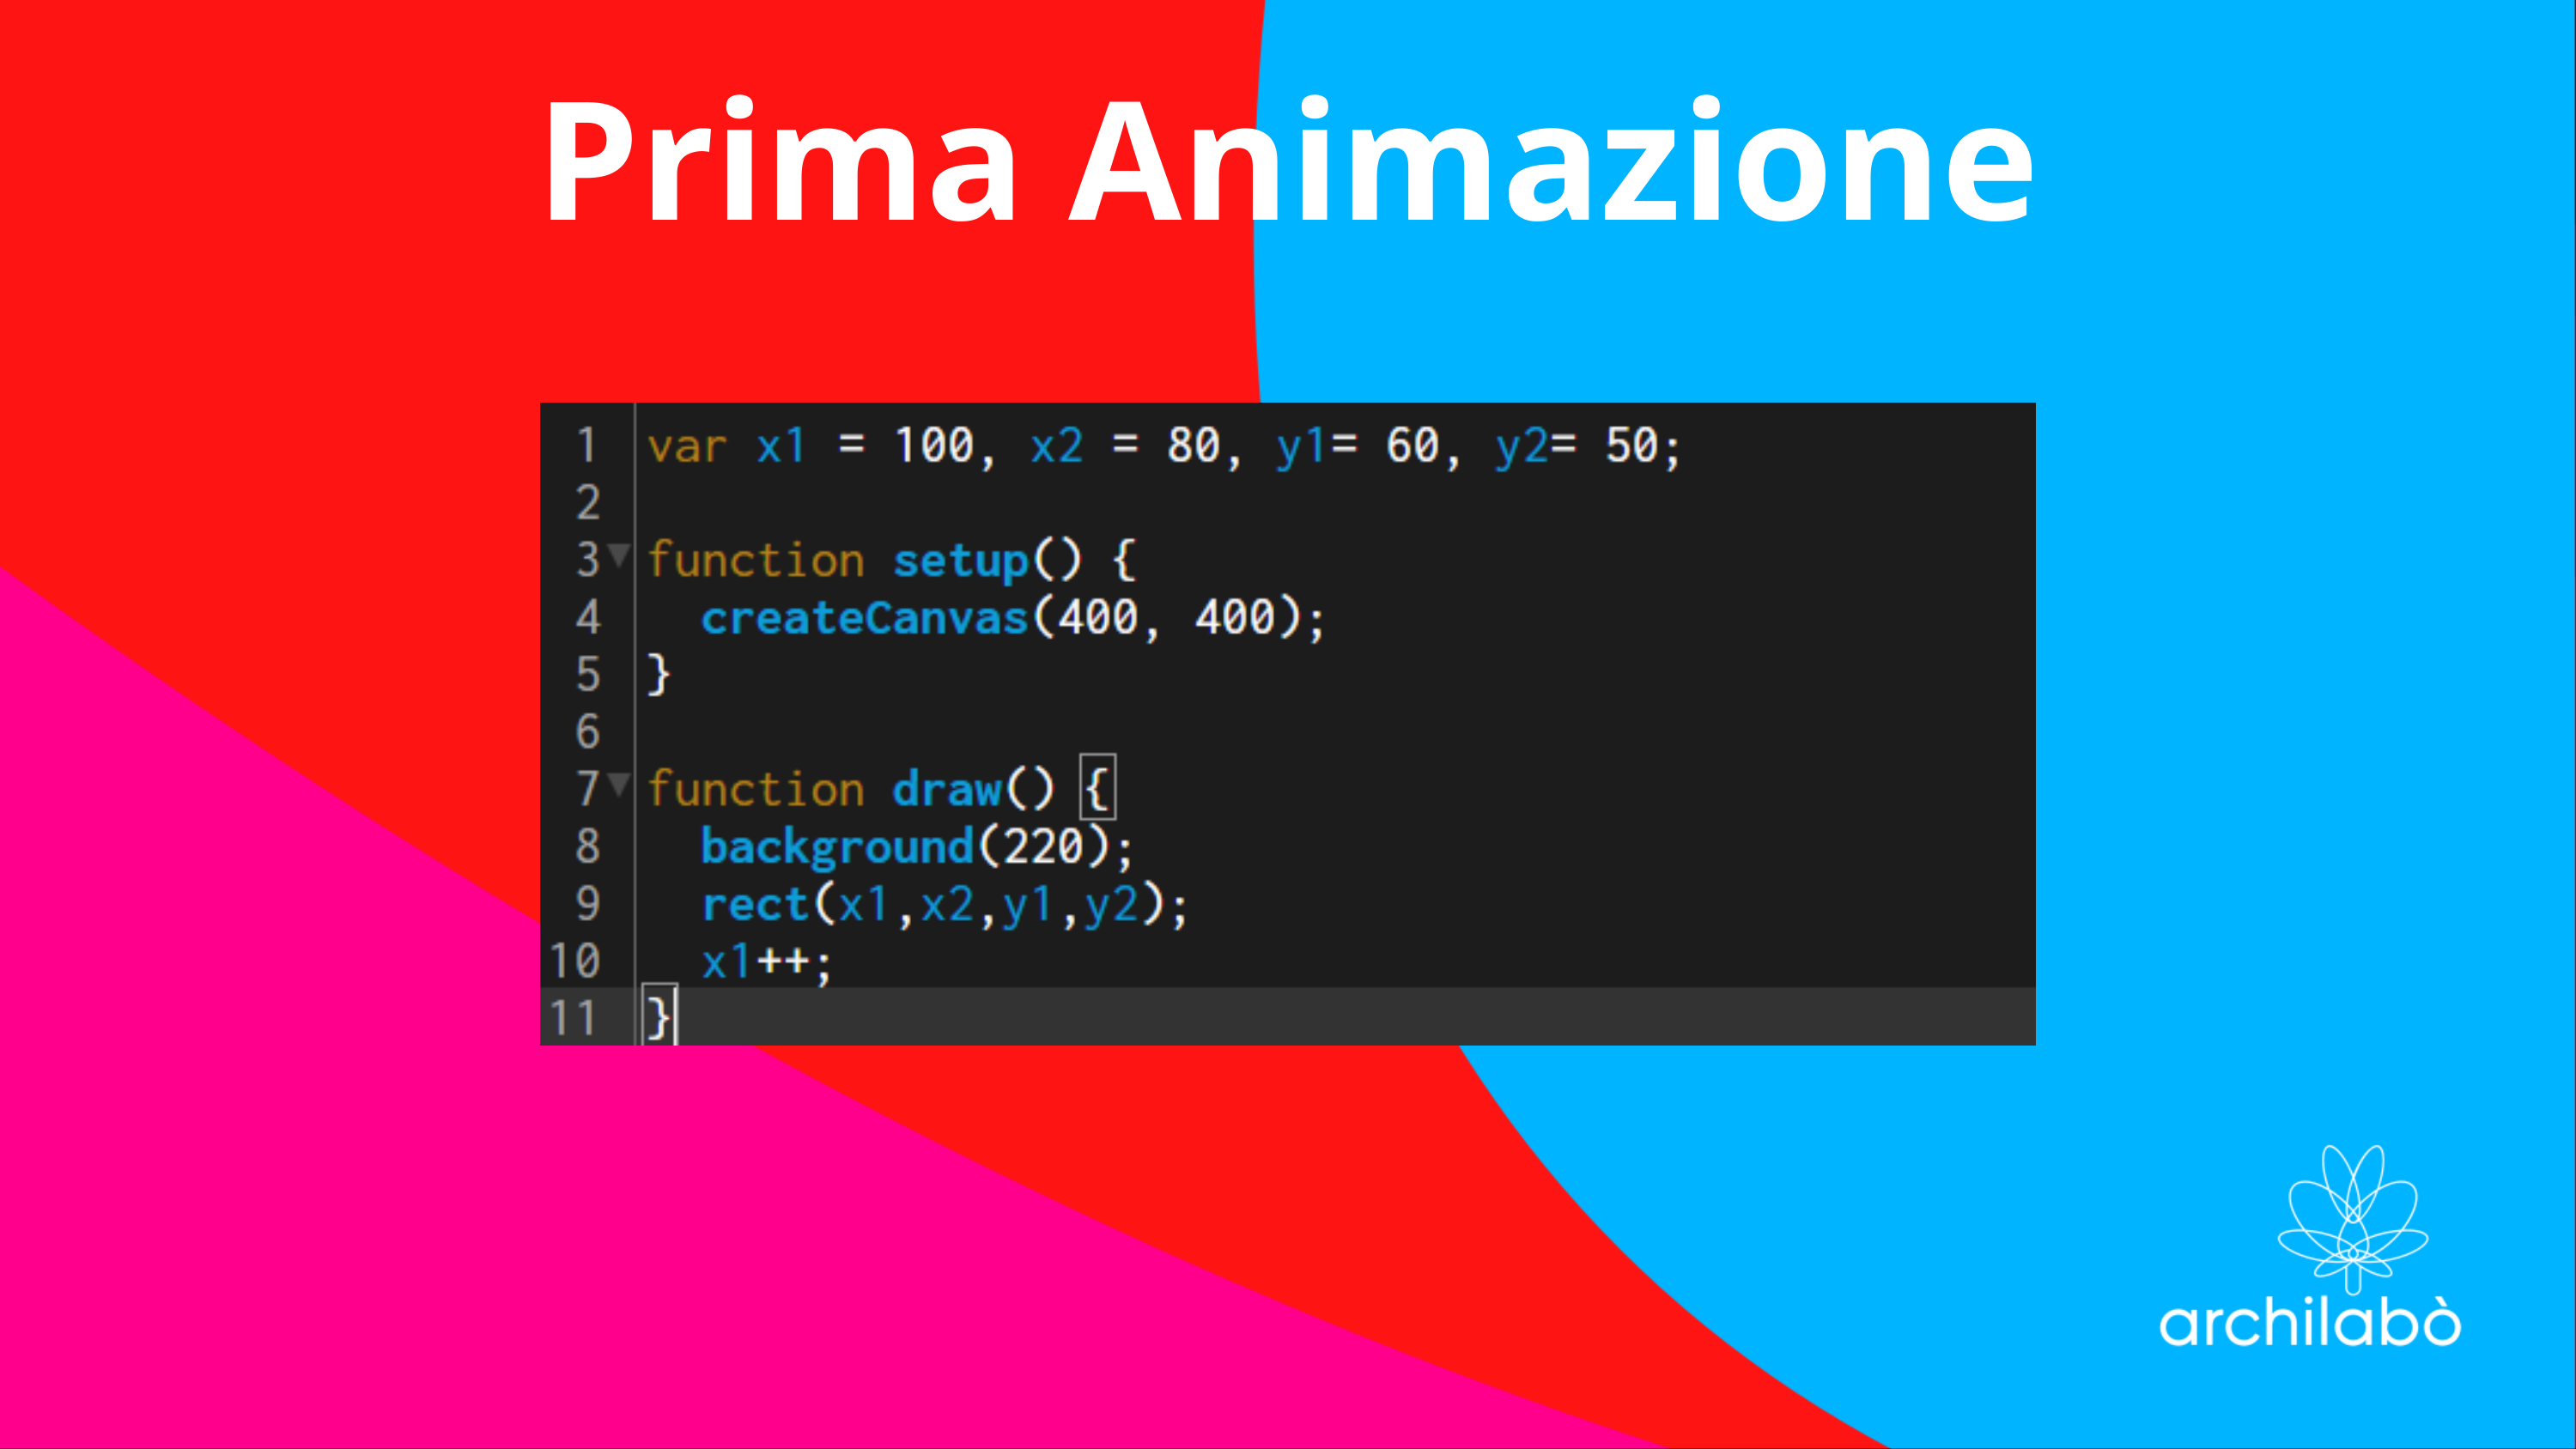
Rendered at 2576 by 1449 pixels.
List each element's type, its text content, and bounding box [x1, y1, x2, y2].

text_box [540, 403, 2036, 1046]
text_box [0, 0, 2576, 1449]
text_box Prima Animazione [489, 22, 2087, 253]
